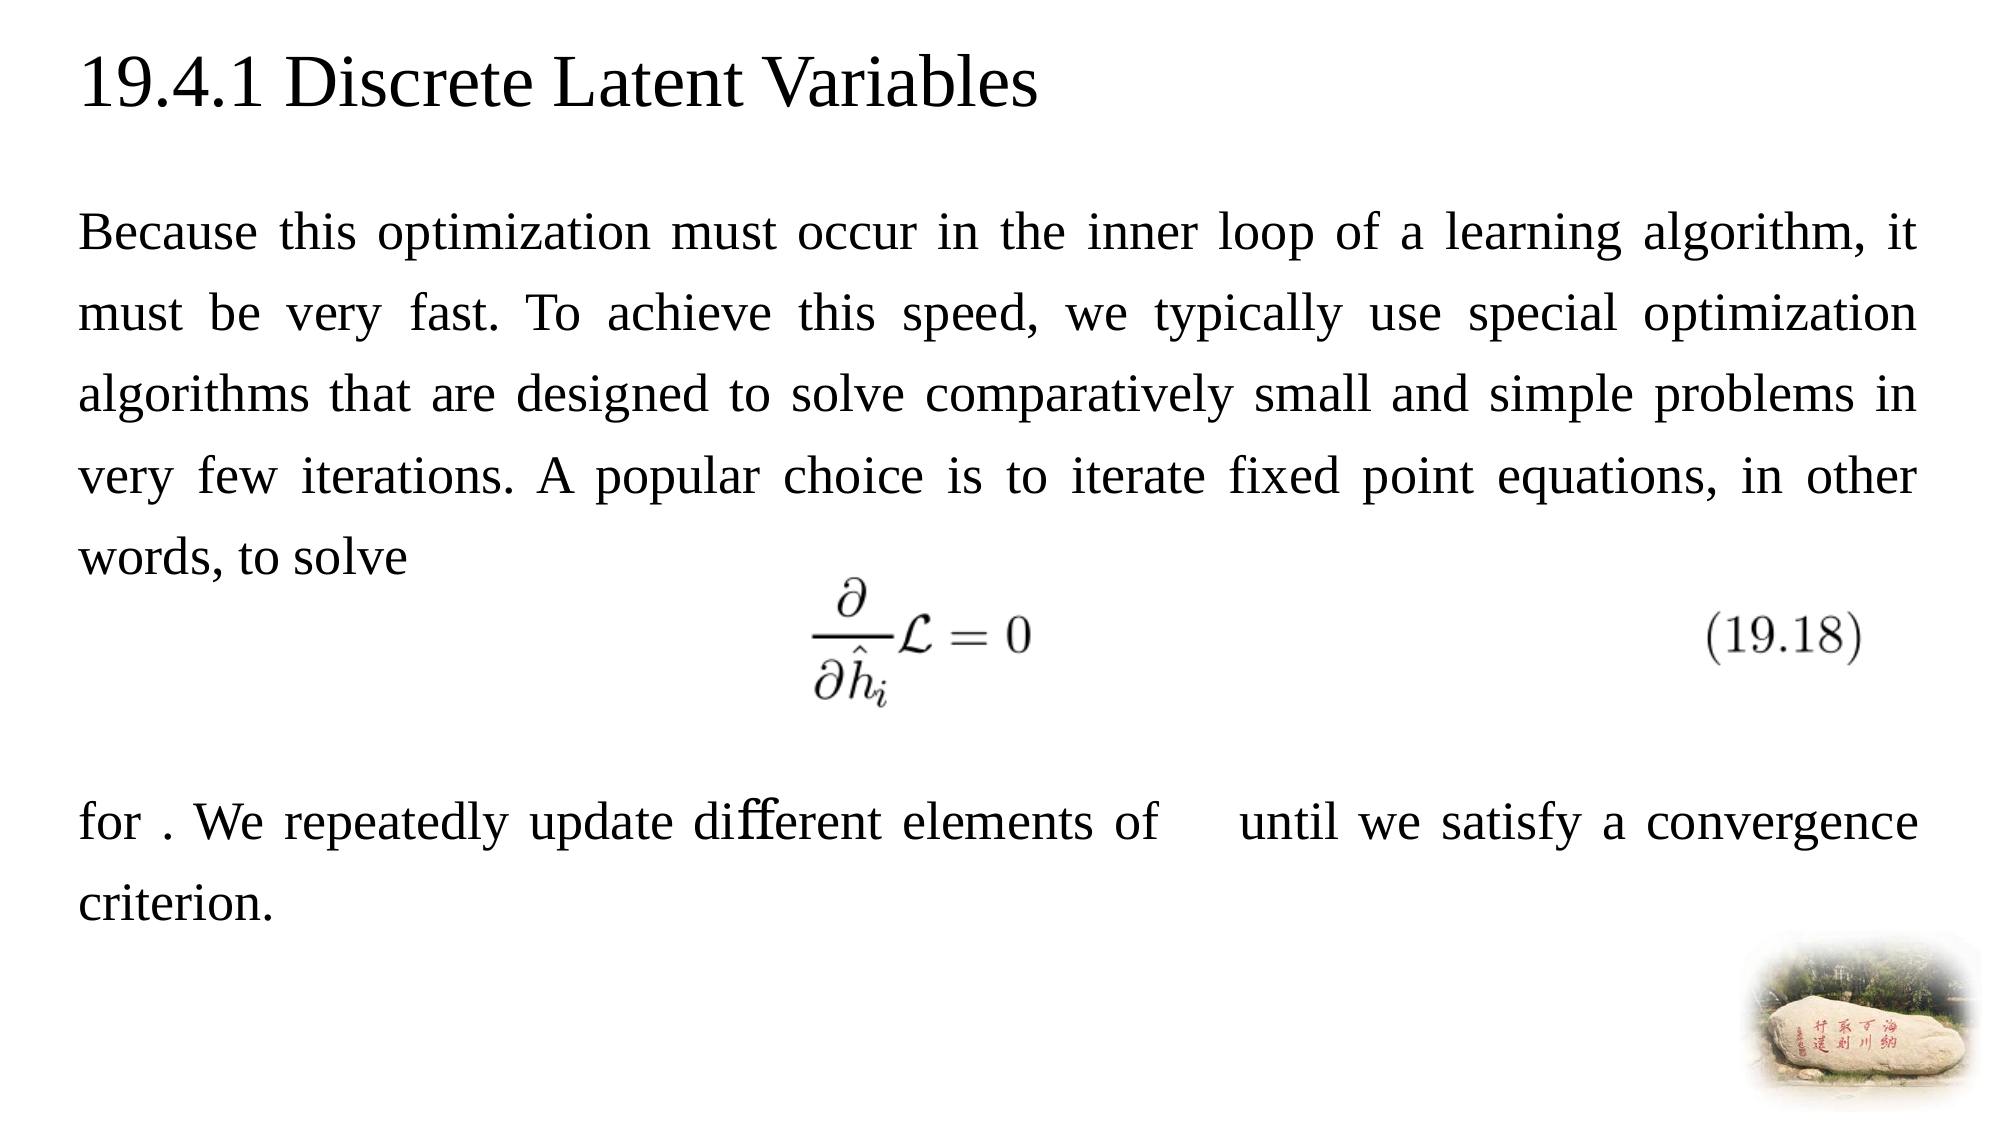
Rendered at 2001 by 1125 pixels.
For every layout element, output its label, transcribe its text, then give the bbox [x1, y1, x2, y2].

picture [796, 562, 1863, 714]
picture [1740, 927, 1985, 1112]
title 19.4.1 Discrete Latent Variables [63, 21, 1936, 142]
